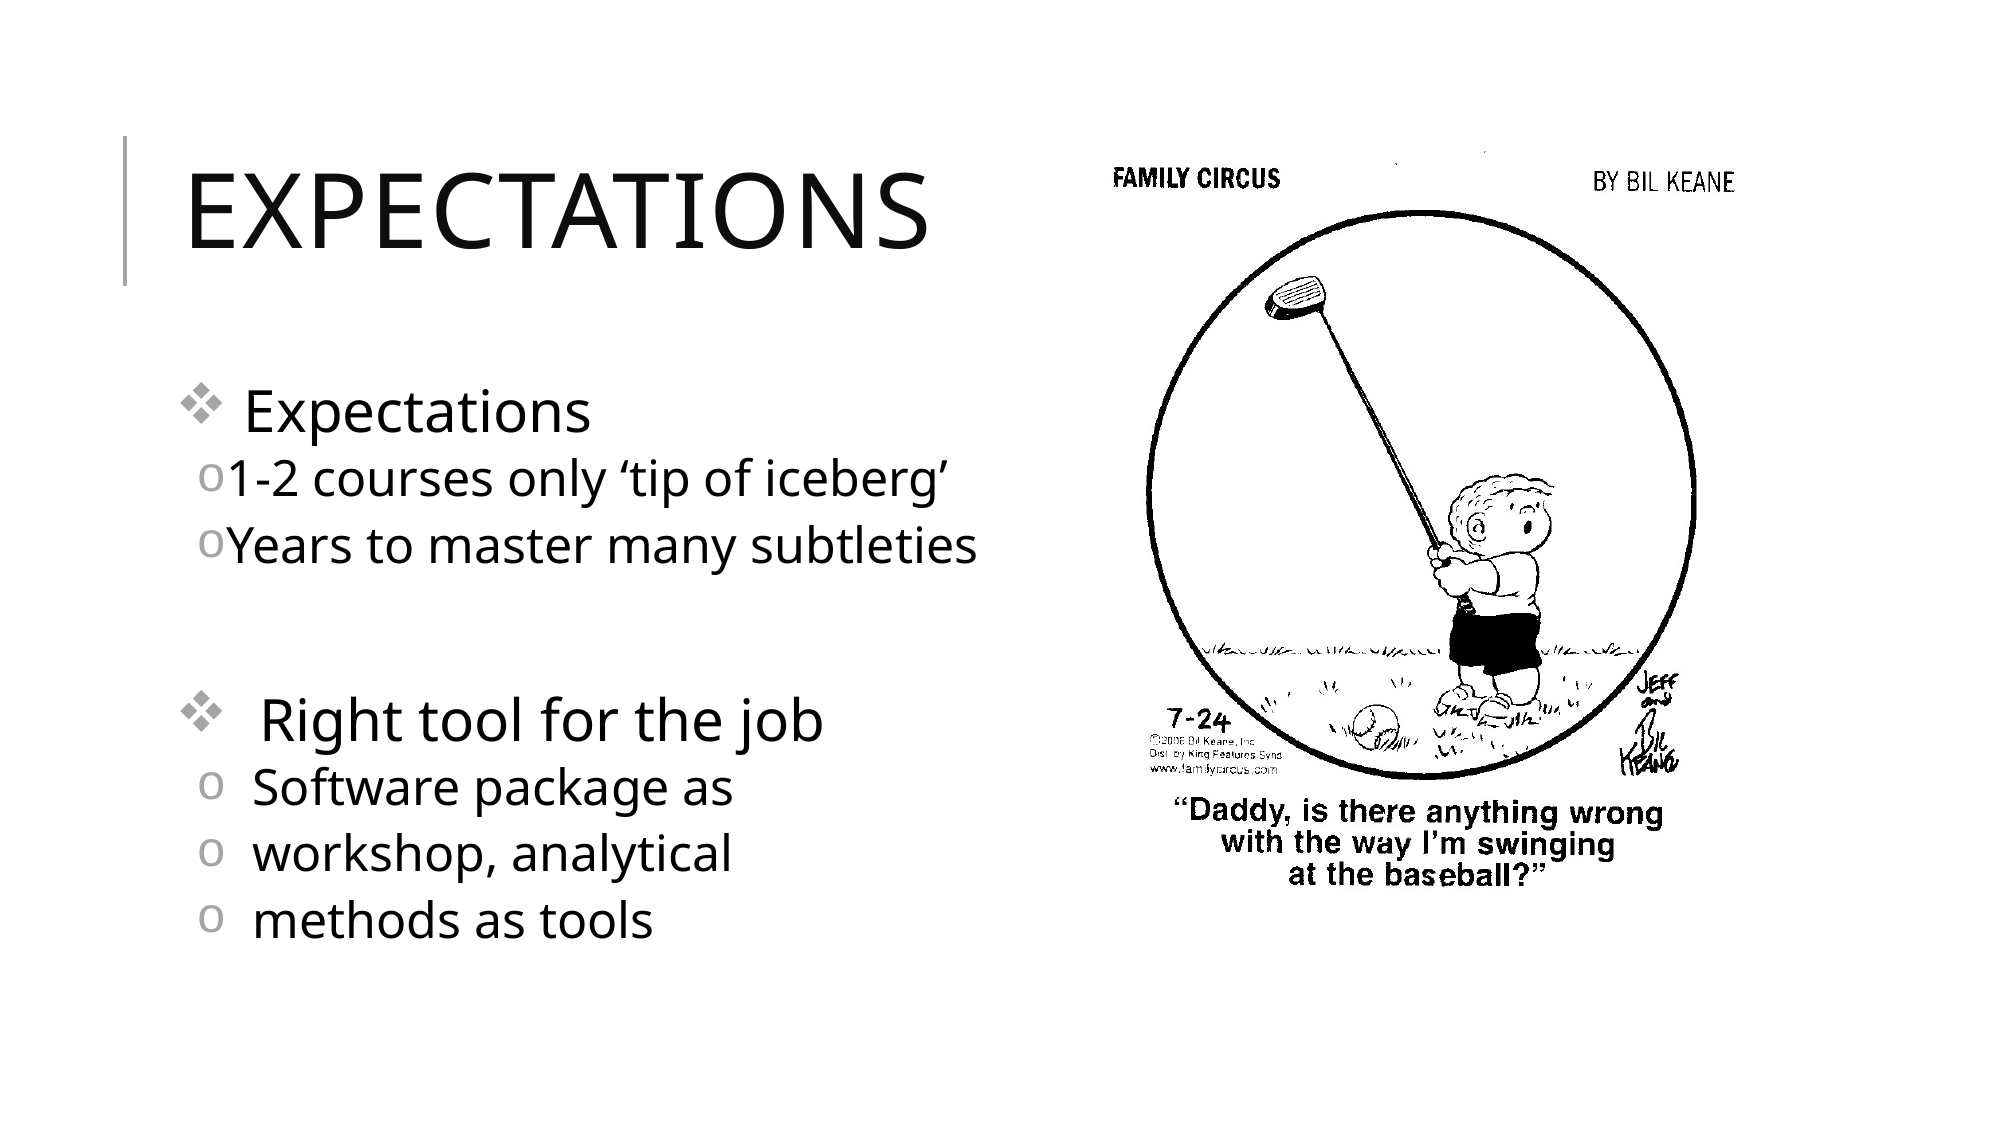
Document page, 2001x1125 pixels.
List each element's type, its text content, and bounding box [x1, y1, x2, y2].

list Expectations 1-2 courses only ‘tip of iceberg’ Years to master many subtleties Right tool for the job Software package as workshop, analytical methods as tools [168, 375, 1763, 1035]
picture [1084, 132, 1763, 905]
title expectations [168, 96, 1763, 342]
